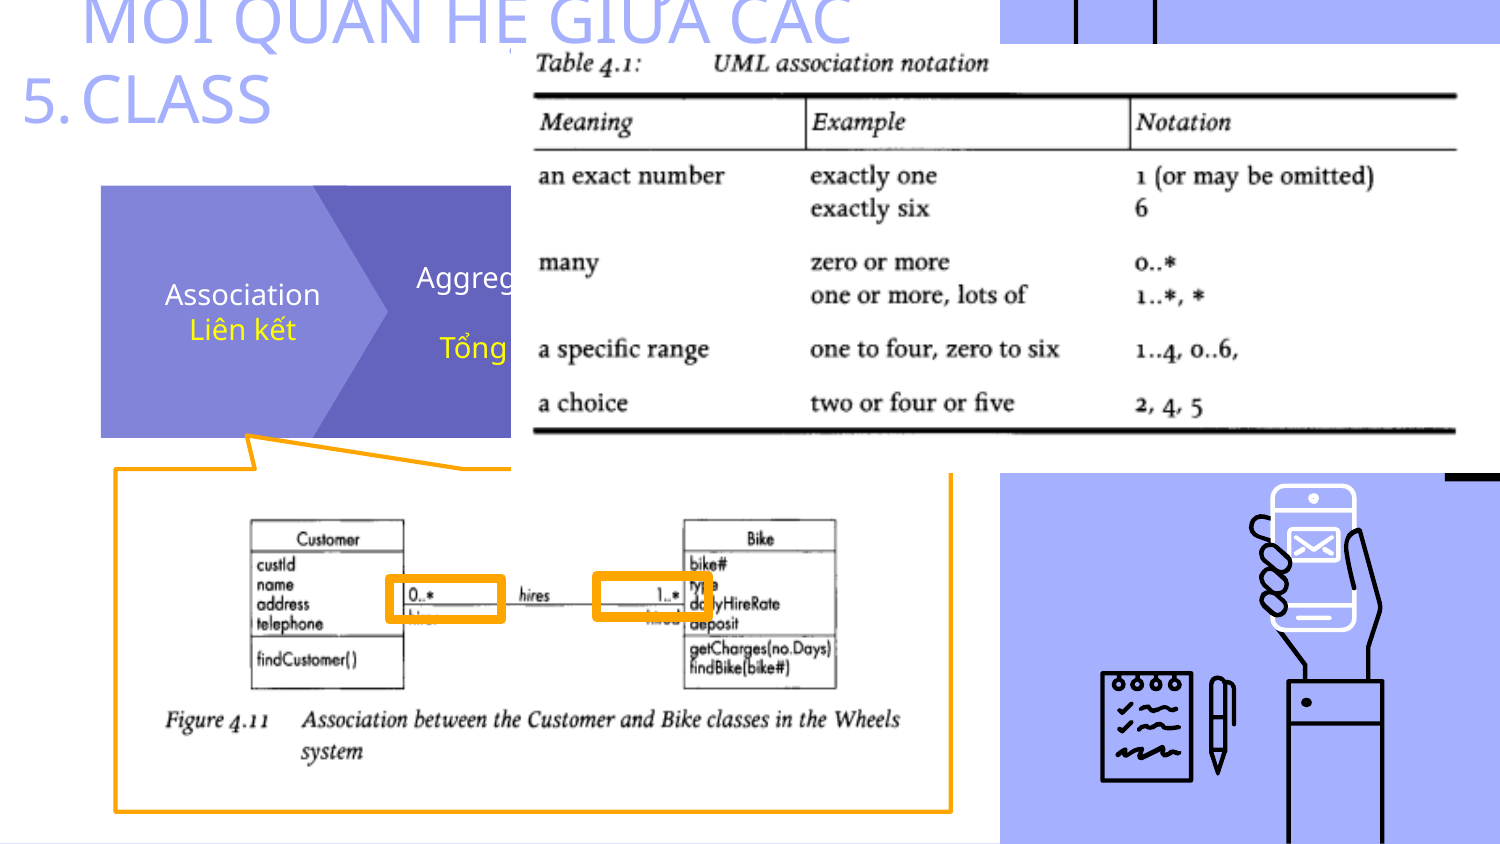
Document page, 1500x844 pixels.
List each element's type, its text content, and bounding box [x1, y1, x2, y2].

text_box 5. [5, 43, 89, 152]
text_box Association Liên kết [100, 185, 387, 438]
text_box [113, 433, 953, 814]
picture [511, 44, 1500, 473]
text_box Aggregation Tổng hợp [312, 185, 506, 438]
text_box MỐI QUAN HỆ GIỮA CÁC CLASS [64, 0, 1023, 152]
picture [135, 498, 928, 783]
